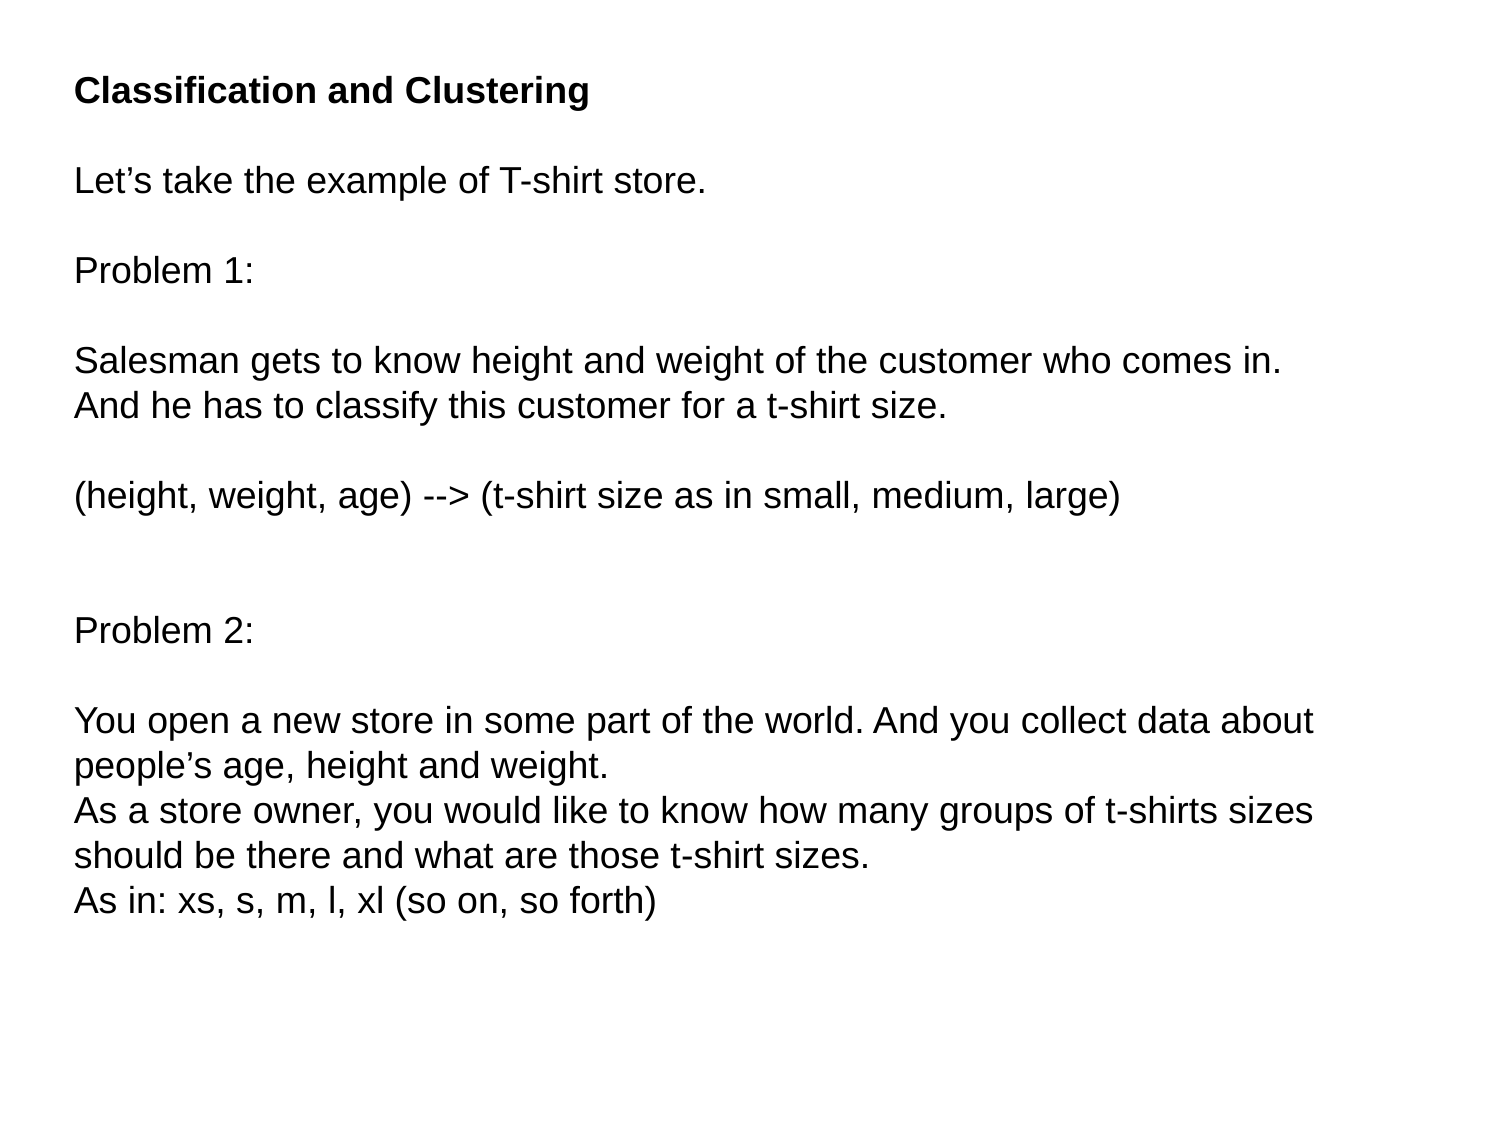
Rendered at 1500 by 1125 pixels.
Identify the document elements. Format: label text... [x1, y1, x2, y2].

text_box Classification and Clustering Let’s take the example of T-shirt store. Problem 1: Salesman gets to know height and weight of the customer who comes in. And he has to classify this customer for a t-shirt size. (height, weight, age) --> (t-shirt size as in small, medium, large) Problem 2: You open a new store in some part of the world. And you collect data about people’s age, height and weight. As a store owner, you would like to know how many groups of t-shirts sizes should be there and what are those t-shirt sizes. As in: xs, s, m, l, xl (so on, so forth) [58, 58, 1359, 872]
